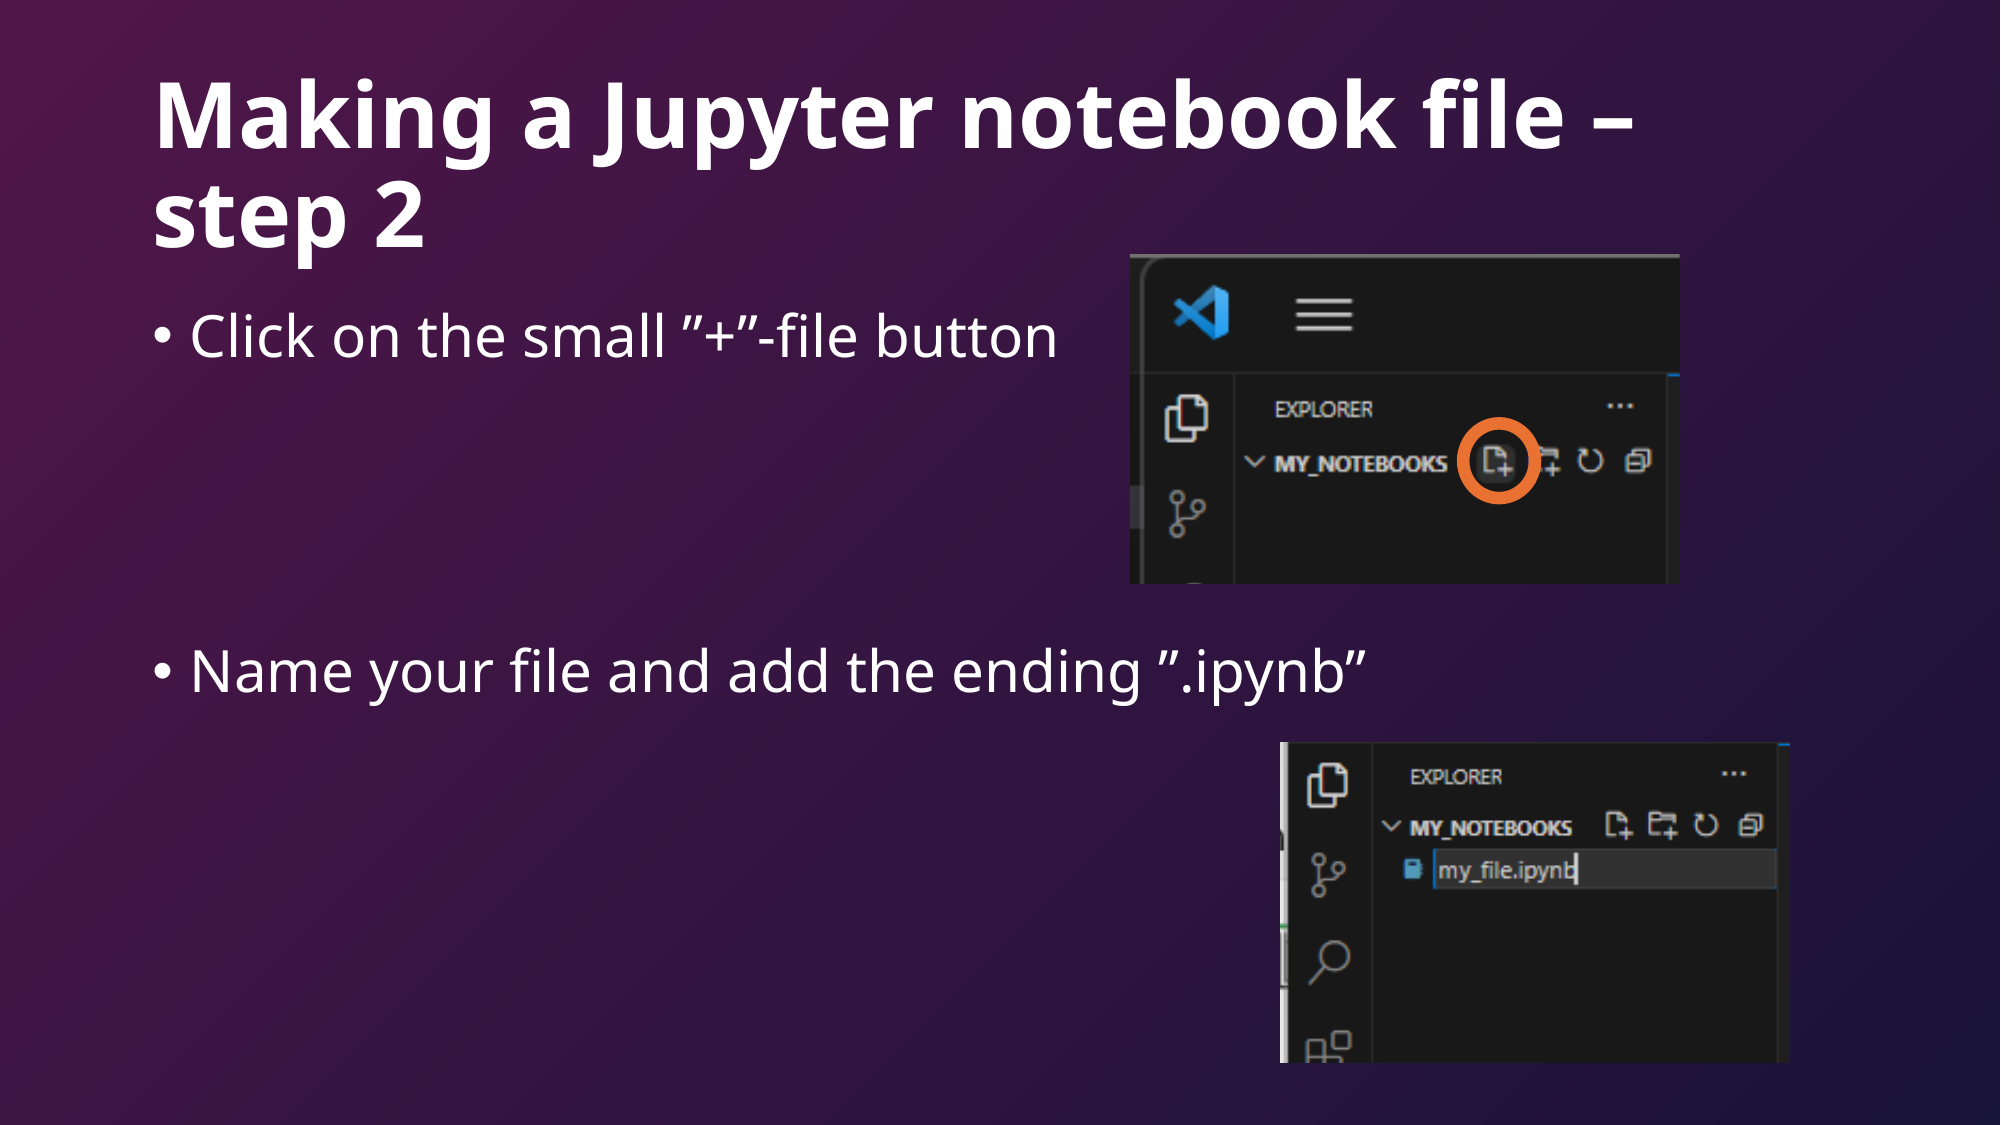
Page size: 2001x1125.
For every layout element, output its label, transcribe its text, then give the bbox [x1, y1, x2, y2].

list Click on the small ”+”-file button Name your file and add the ending ”.ipynb” [137, 299, 1863, 1014]
picture [1279, 742, 1791, 1064]
picture [1129, 253, 1681, 584]
title Making a Jupyter notebook file – step 2 [137, 59, 1863, 278]
